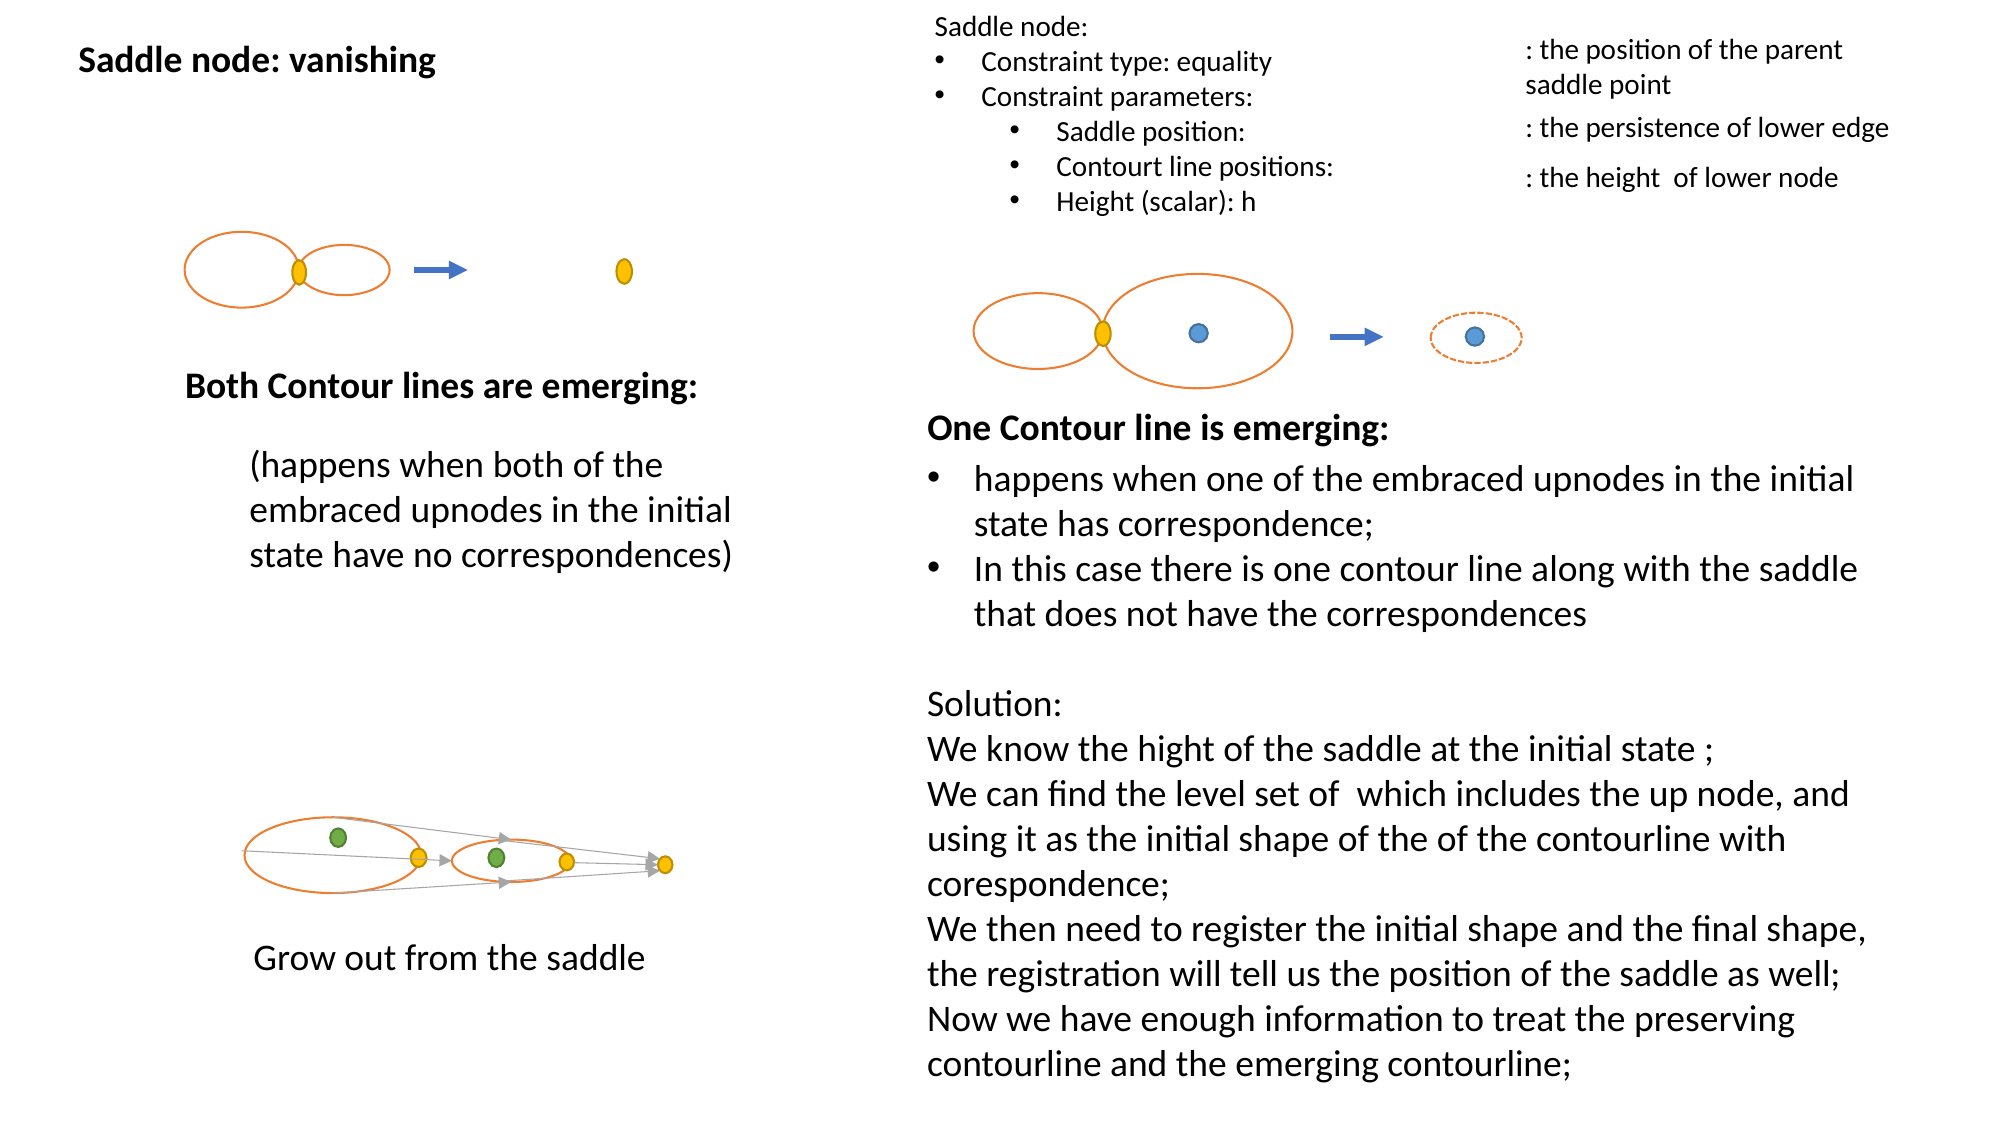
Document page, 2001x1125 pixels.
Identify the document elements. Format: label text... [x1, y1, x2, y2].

text_box [1464, 326, 1486, 347]
text_box Grow out from the saddle [238, 925, 662, 986]
text_box [1429, 311, 1523, 364]
text_box Saddle node: vanishing [63, 27, 452, 88]
text_box One Contour line is emerging: [912, 396, 1431, 456]
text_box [241, 817, 673, 894]
text_box Both Contour lines are emerging: [170, 353, 714, 414]
text_box (happens when both of the embraced upnodes in the initial state have no correspondences) [234, 433, 782, 583]
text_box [184, 231, 632, 308]
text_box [973, 273, 1293, 389]
